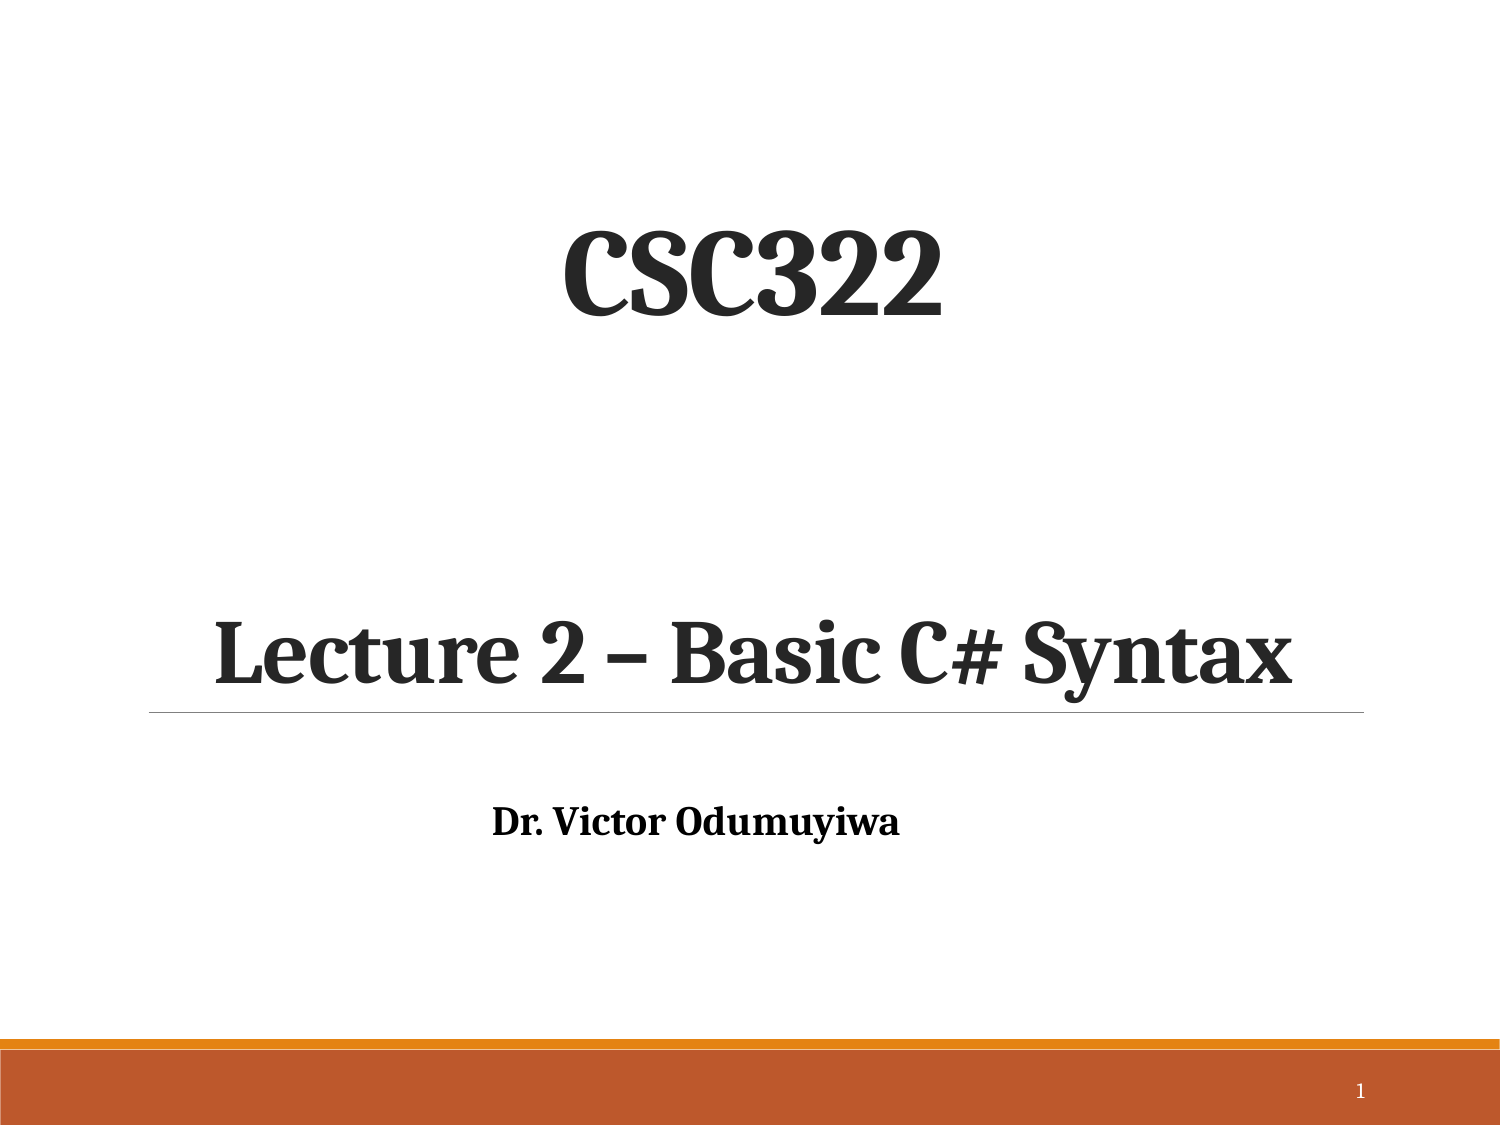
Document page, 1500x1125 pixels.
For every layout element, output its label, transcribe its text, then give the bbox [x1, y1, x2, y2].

title CSC322 Lecture 2 – Basic C# Syntax [135, 124, 1373, 710]
text_box Dr. Victor Odumuyiwa [419, 786, 974, 851]
slide_number 1 [1218, 1059, 1380, 1120]
